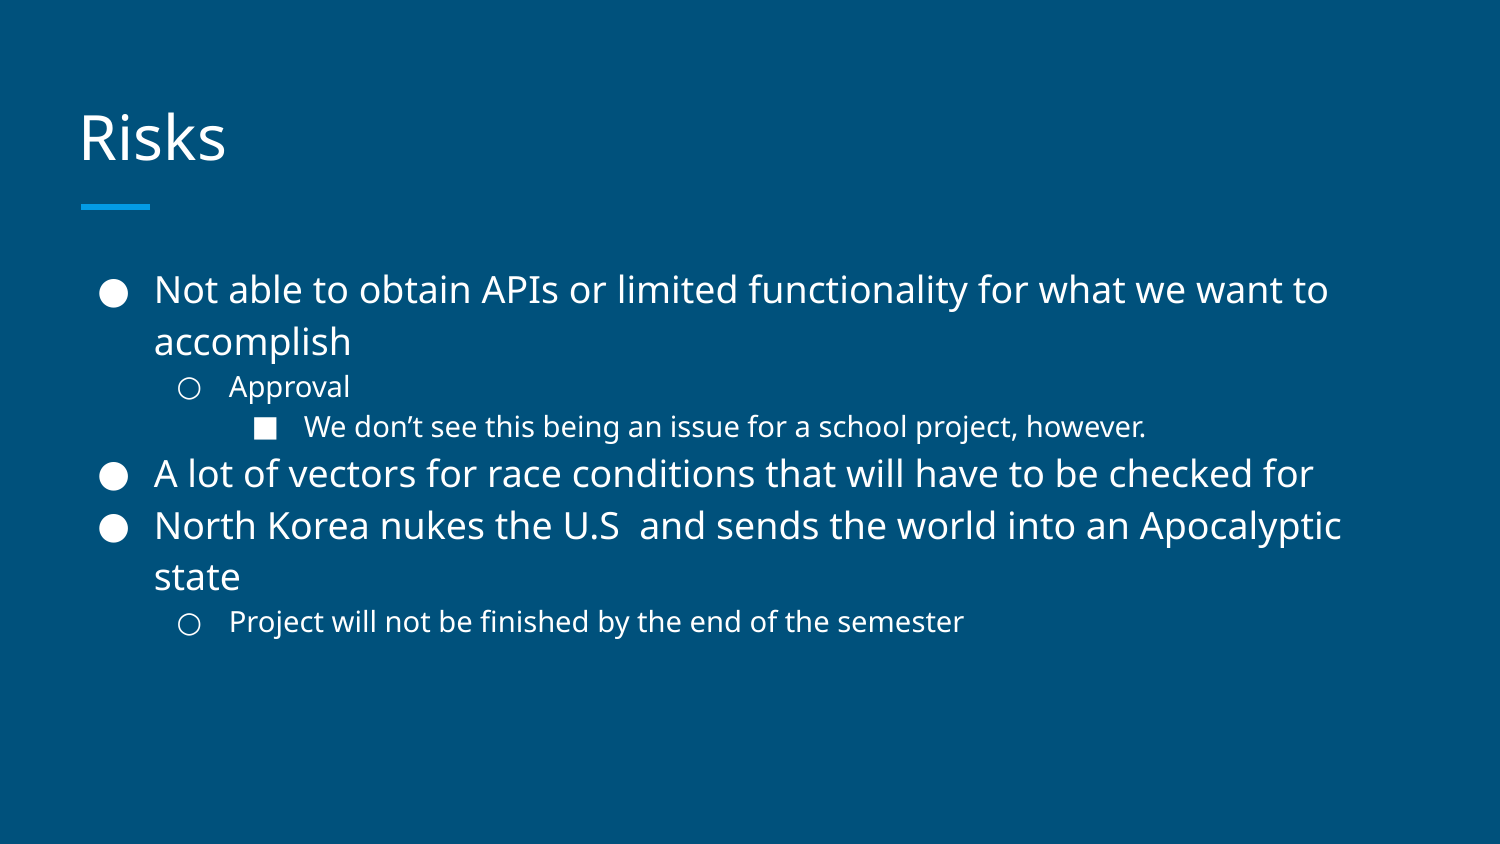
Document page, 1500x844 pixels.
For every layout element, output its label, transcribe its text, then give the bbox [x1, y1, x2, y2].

title Risks [63, 75, 1437, 188]
list Not able to obtain APIs or limited functionality for what we want to accomplish Approval We don’t see this being an issue for a school project, however. A lot of vectors for race conditions that will have to be checked for North Korea nukes the U.S and sends the world into an Apocalyptic state Project will not be finished by the end of the semester [63, 244, 1437, 750]
